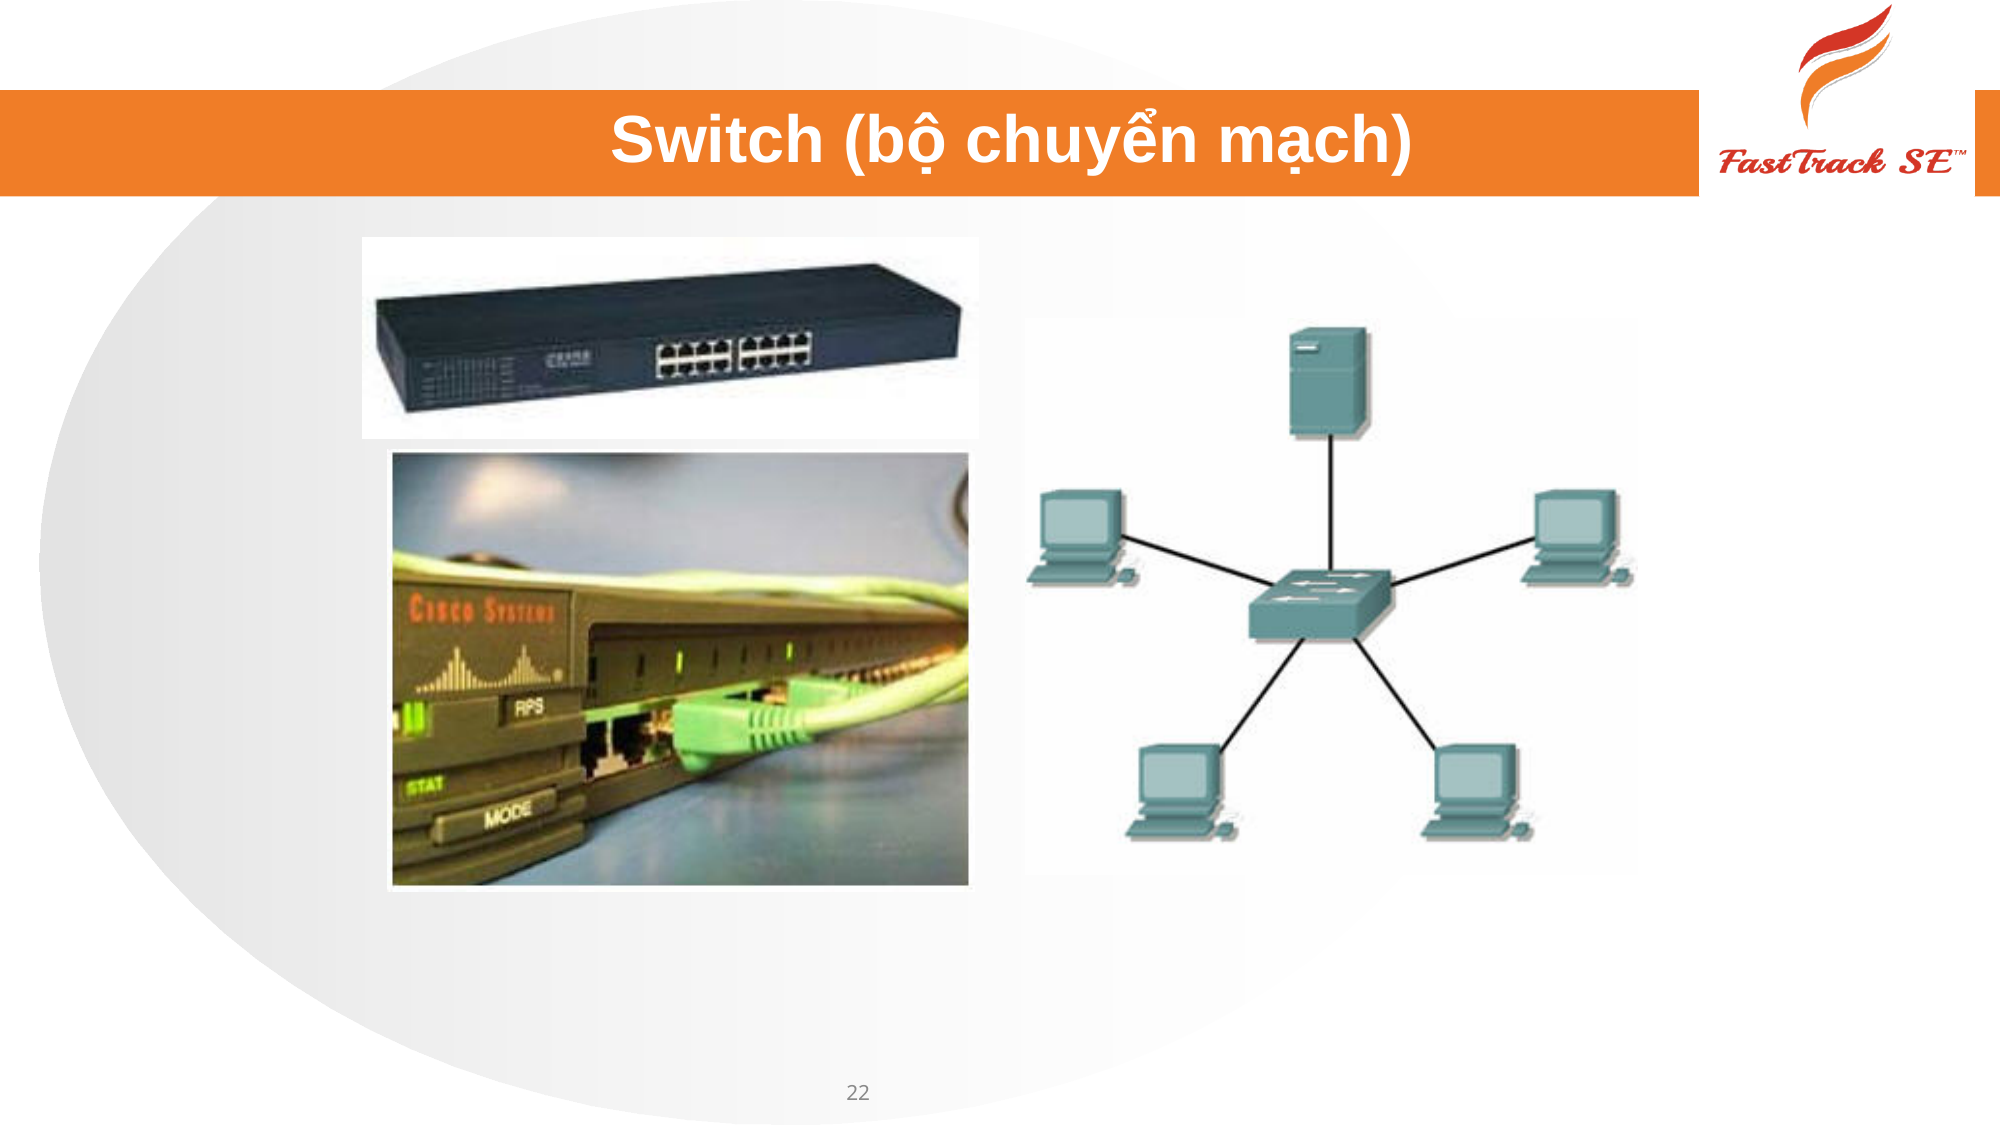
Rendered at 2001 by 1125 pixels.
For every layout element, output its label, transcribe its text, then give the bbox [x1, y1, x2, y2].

title Switch (bộ chuyển mạch) [367, 84, 1658, 189]
picture [387, 449, 976, 892]
picture [362, 237, 980, 440]
slide_number 22 [766, 1071, 950, 1115]
picture [1700, 0, 1975, 192]
picture [1024, 318, 1638, 876]
